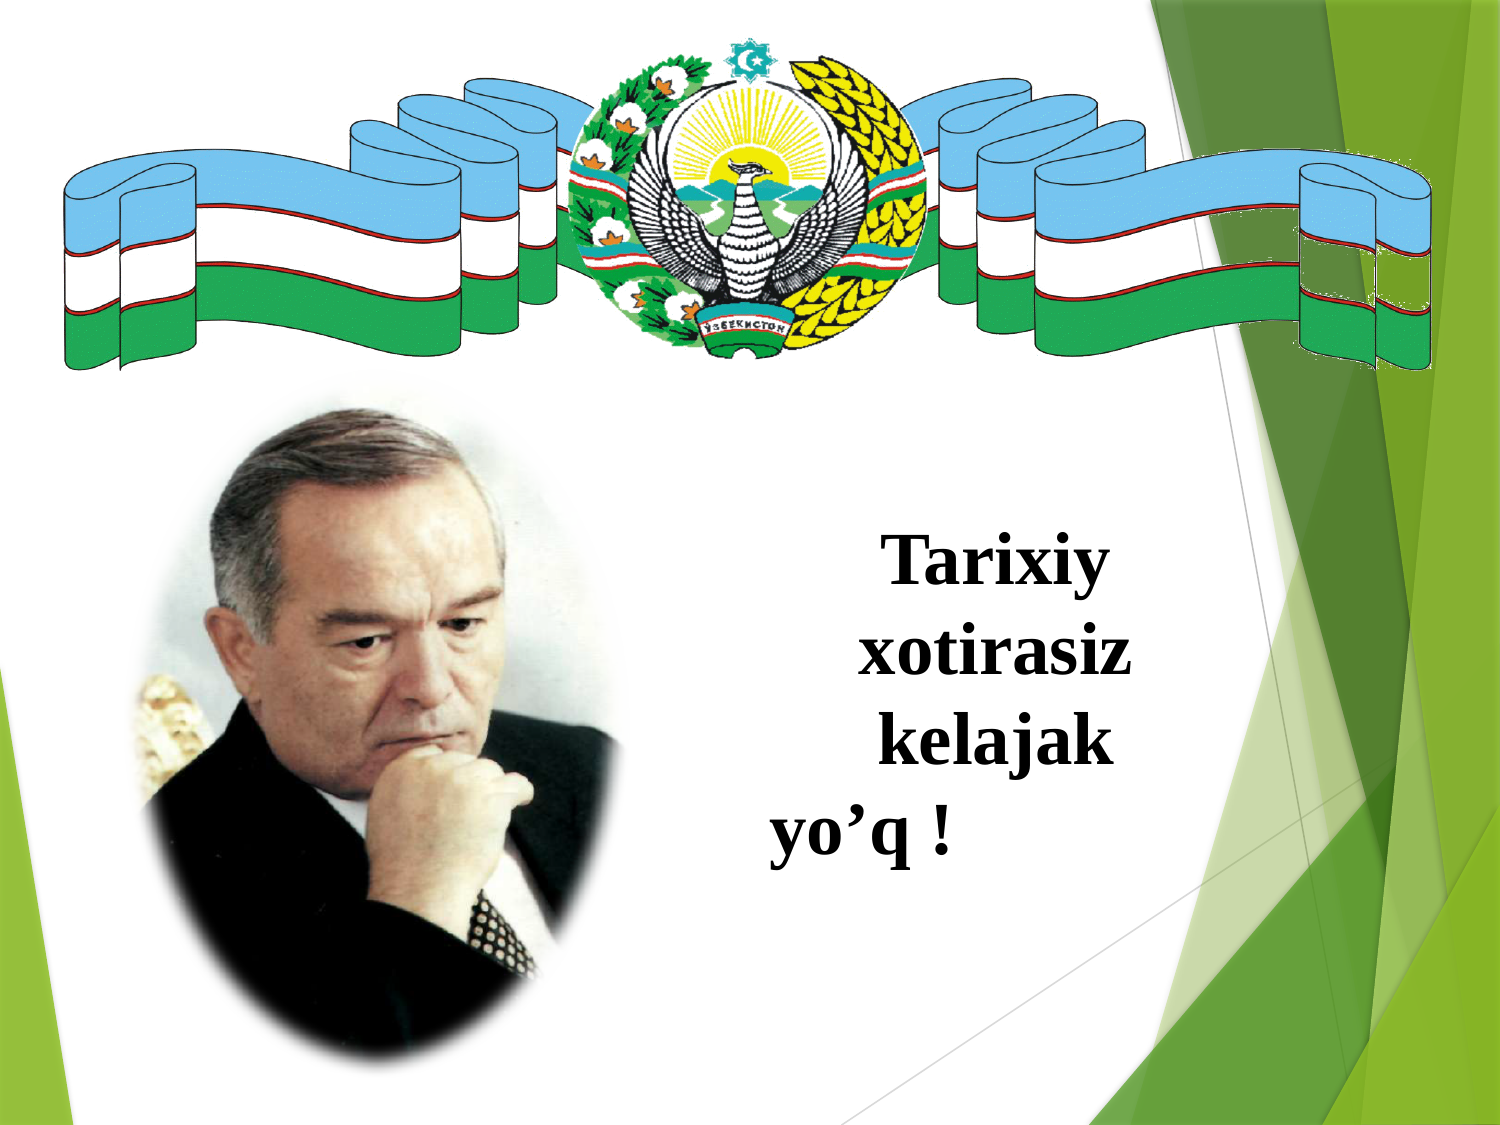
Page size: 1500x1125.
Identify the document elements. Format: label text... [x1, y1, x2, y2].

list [63, 35, 1433, 371]
picture [123, 367, 630, 1080]
text_box Tarixiy xotirasiz kelajak yo’q ! [747, 423, 1244, 1026]
